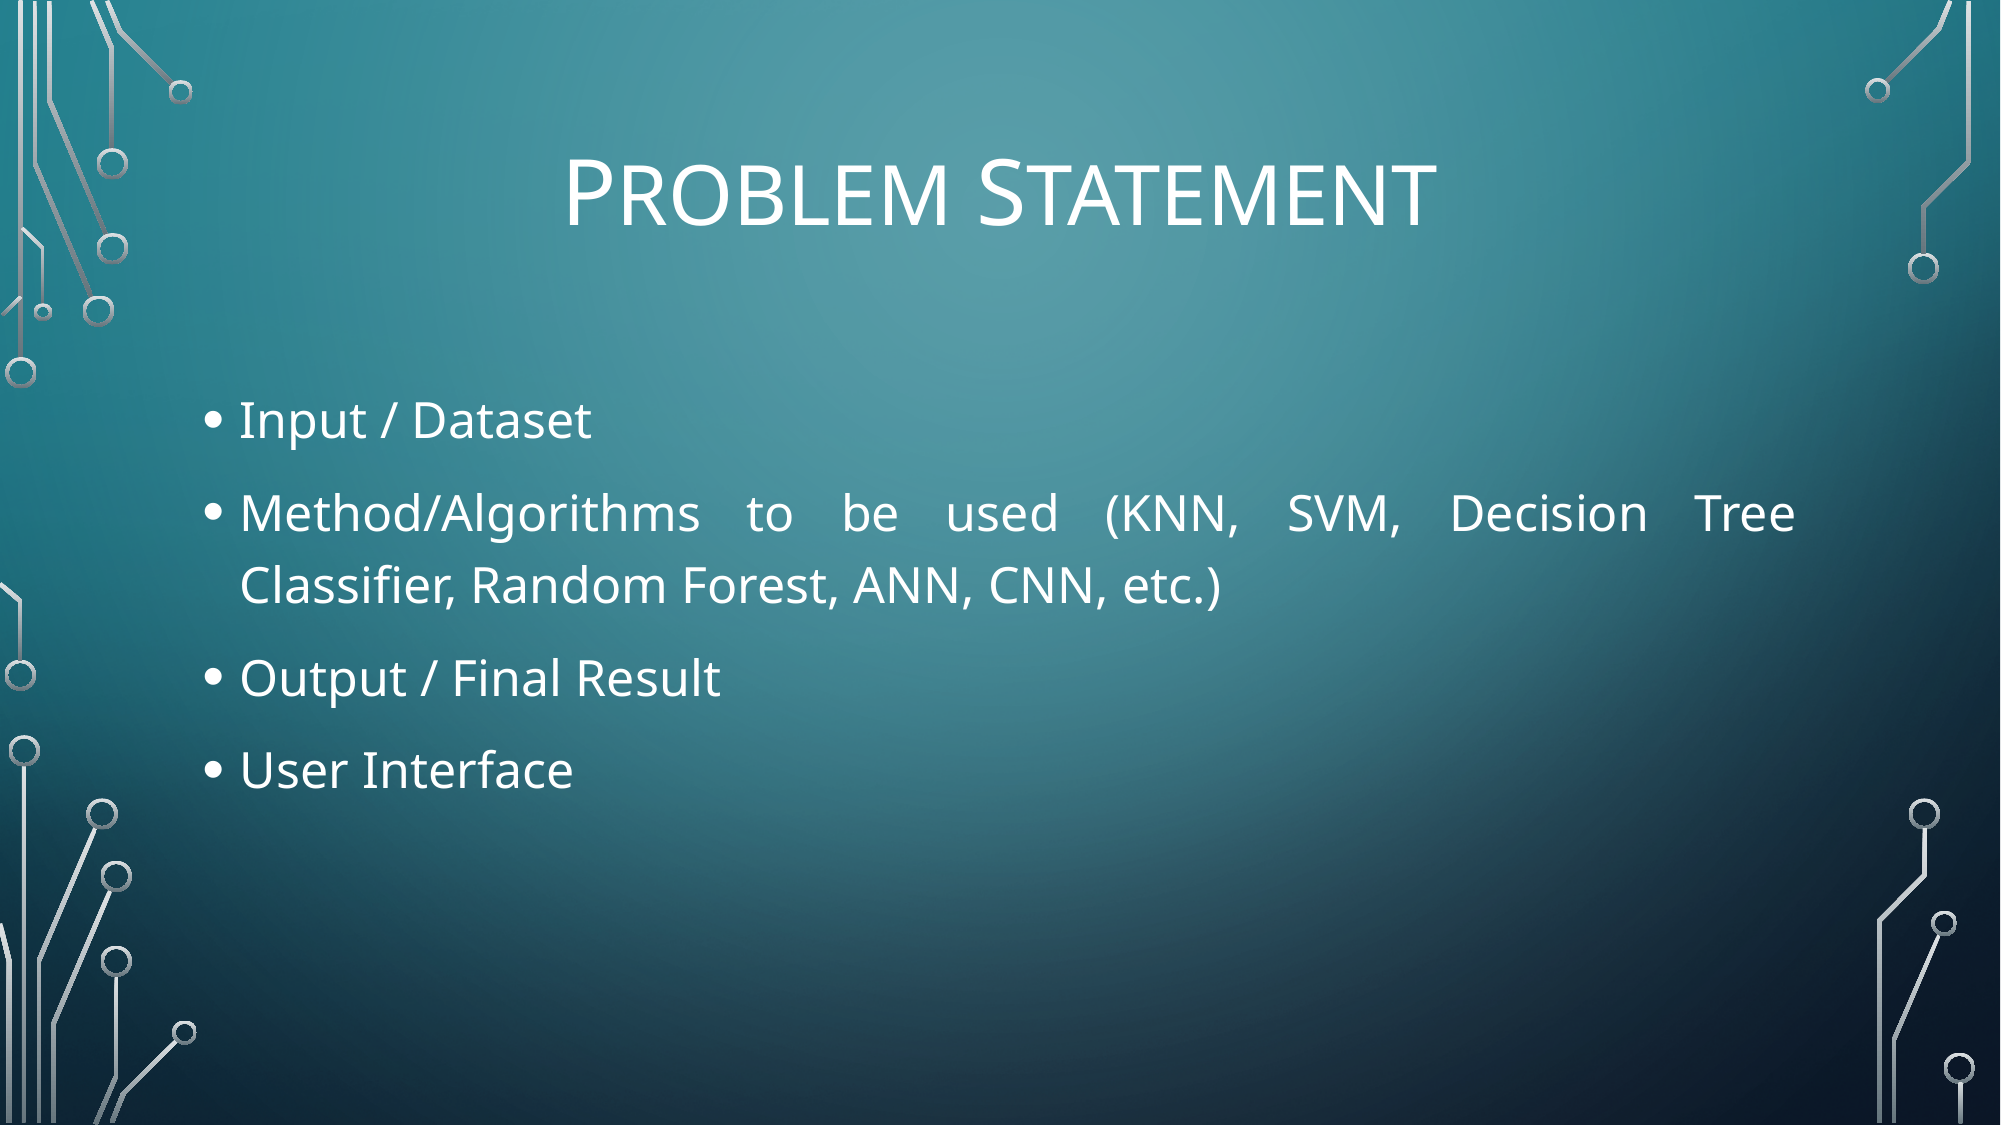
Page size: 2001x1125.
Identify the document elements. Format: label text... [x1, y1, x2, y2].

title Problem Statement [187, 101, 1813, 291]
list Input / Dataset Method/Algorithms to be used (KNN, SVM, Decision Tree Classifier, Random Forest, ANN, CNN, etc.) Output / Final Result User Interface [187, 369, 1813, 950]
